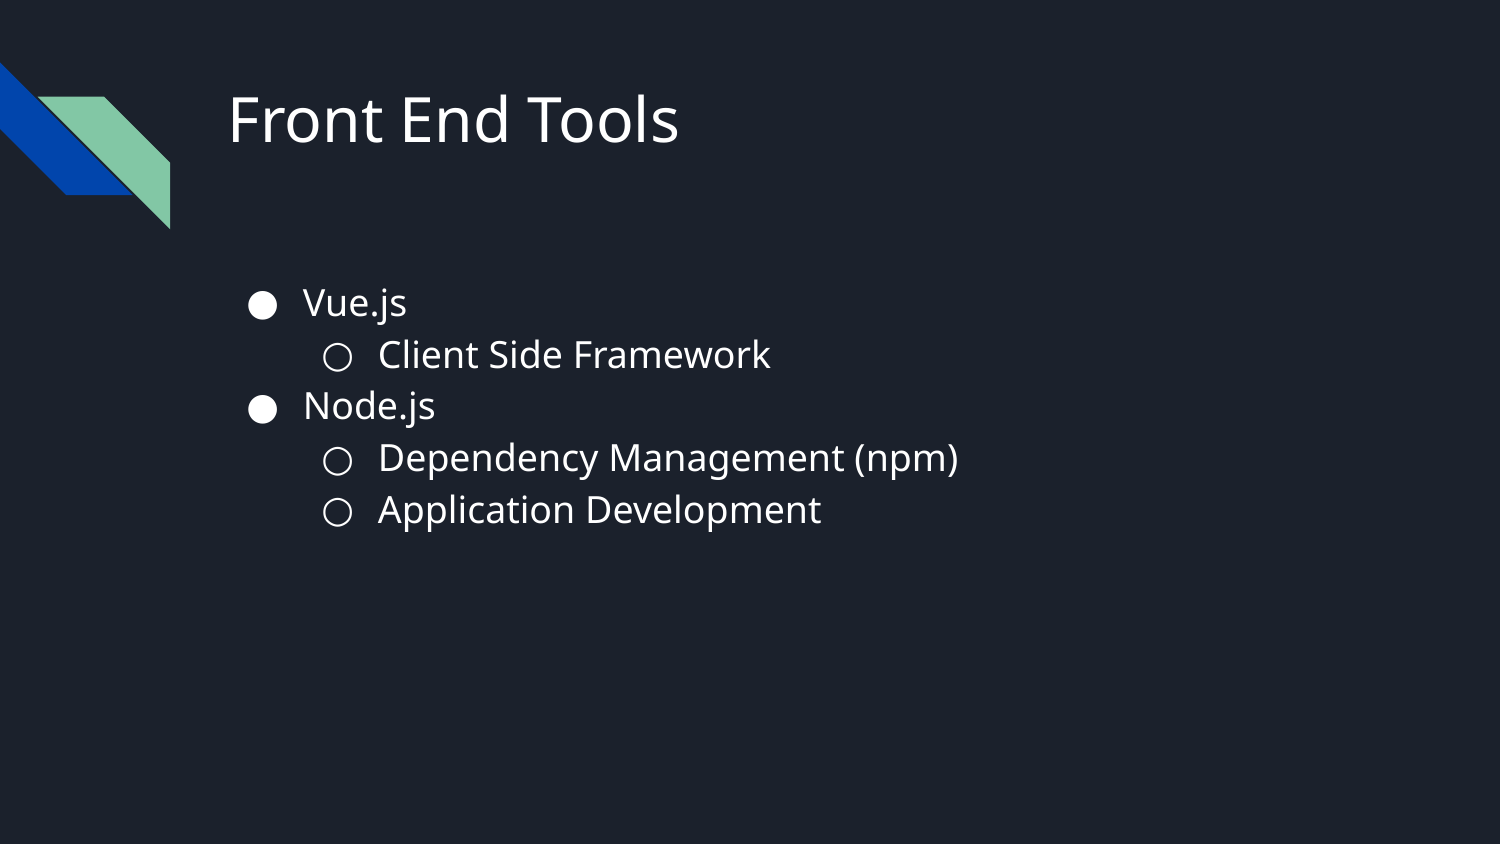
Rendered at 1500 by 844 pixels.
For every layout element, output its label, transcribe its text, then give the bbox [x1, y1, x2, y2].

title Front End Tools [212, 64, 1368, 215]
list Vue.js Client Side Framework Node.js Dependency Management (npm) Application Development [212, 257, 1368, 735]
